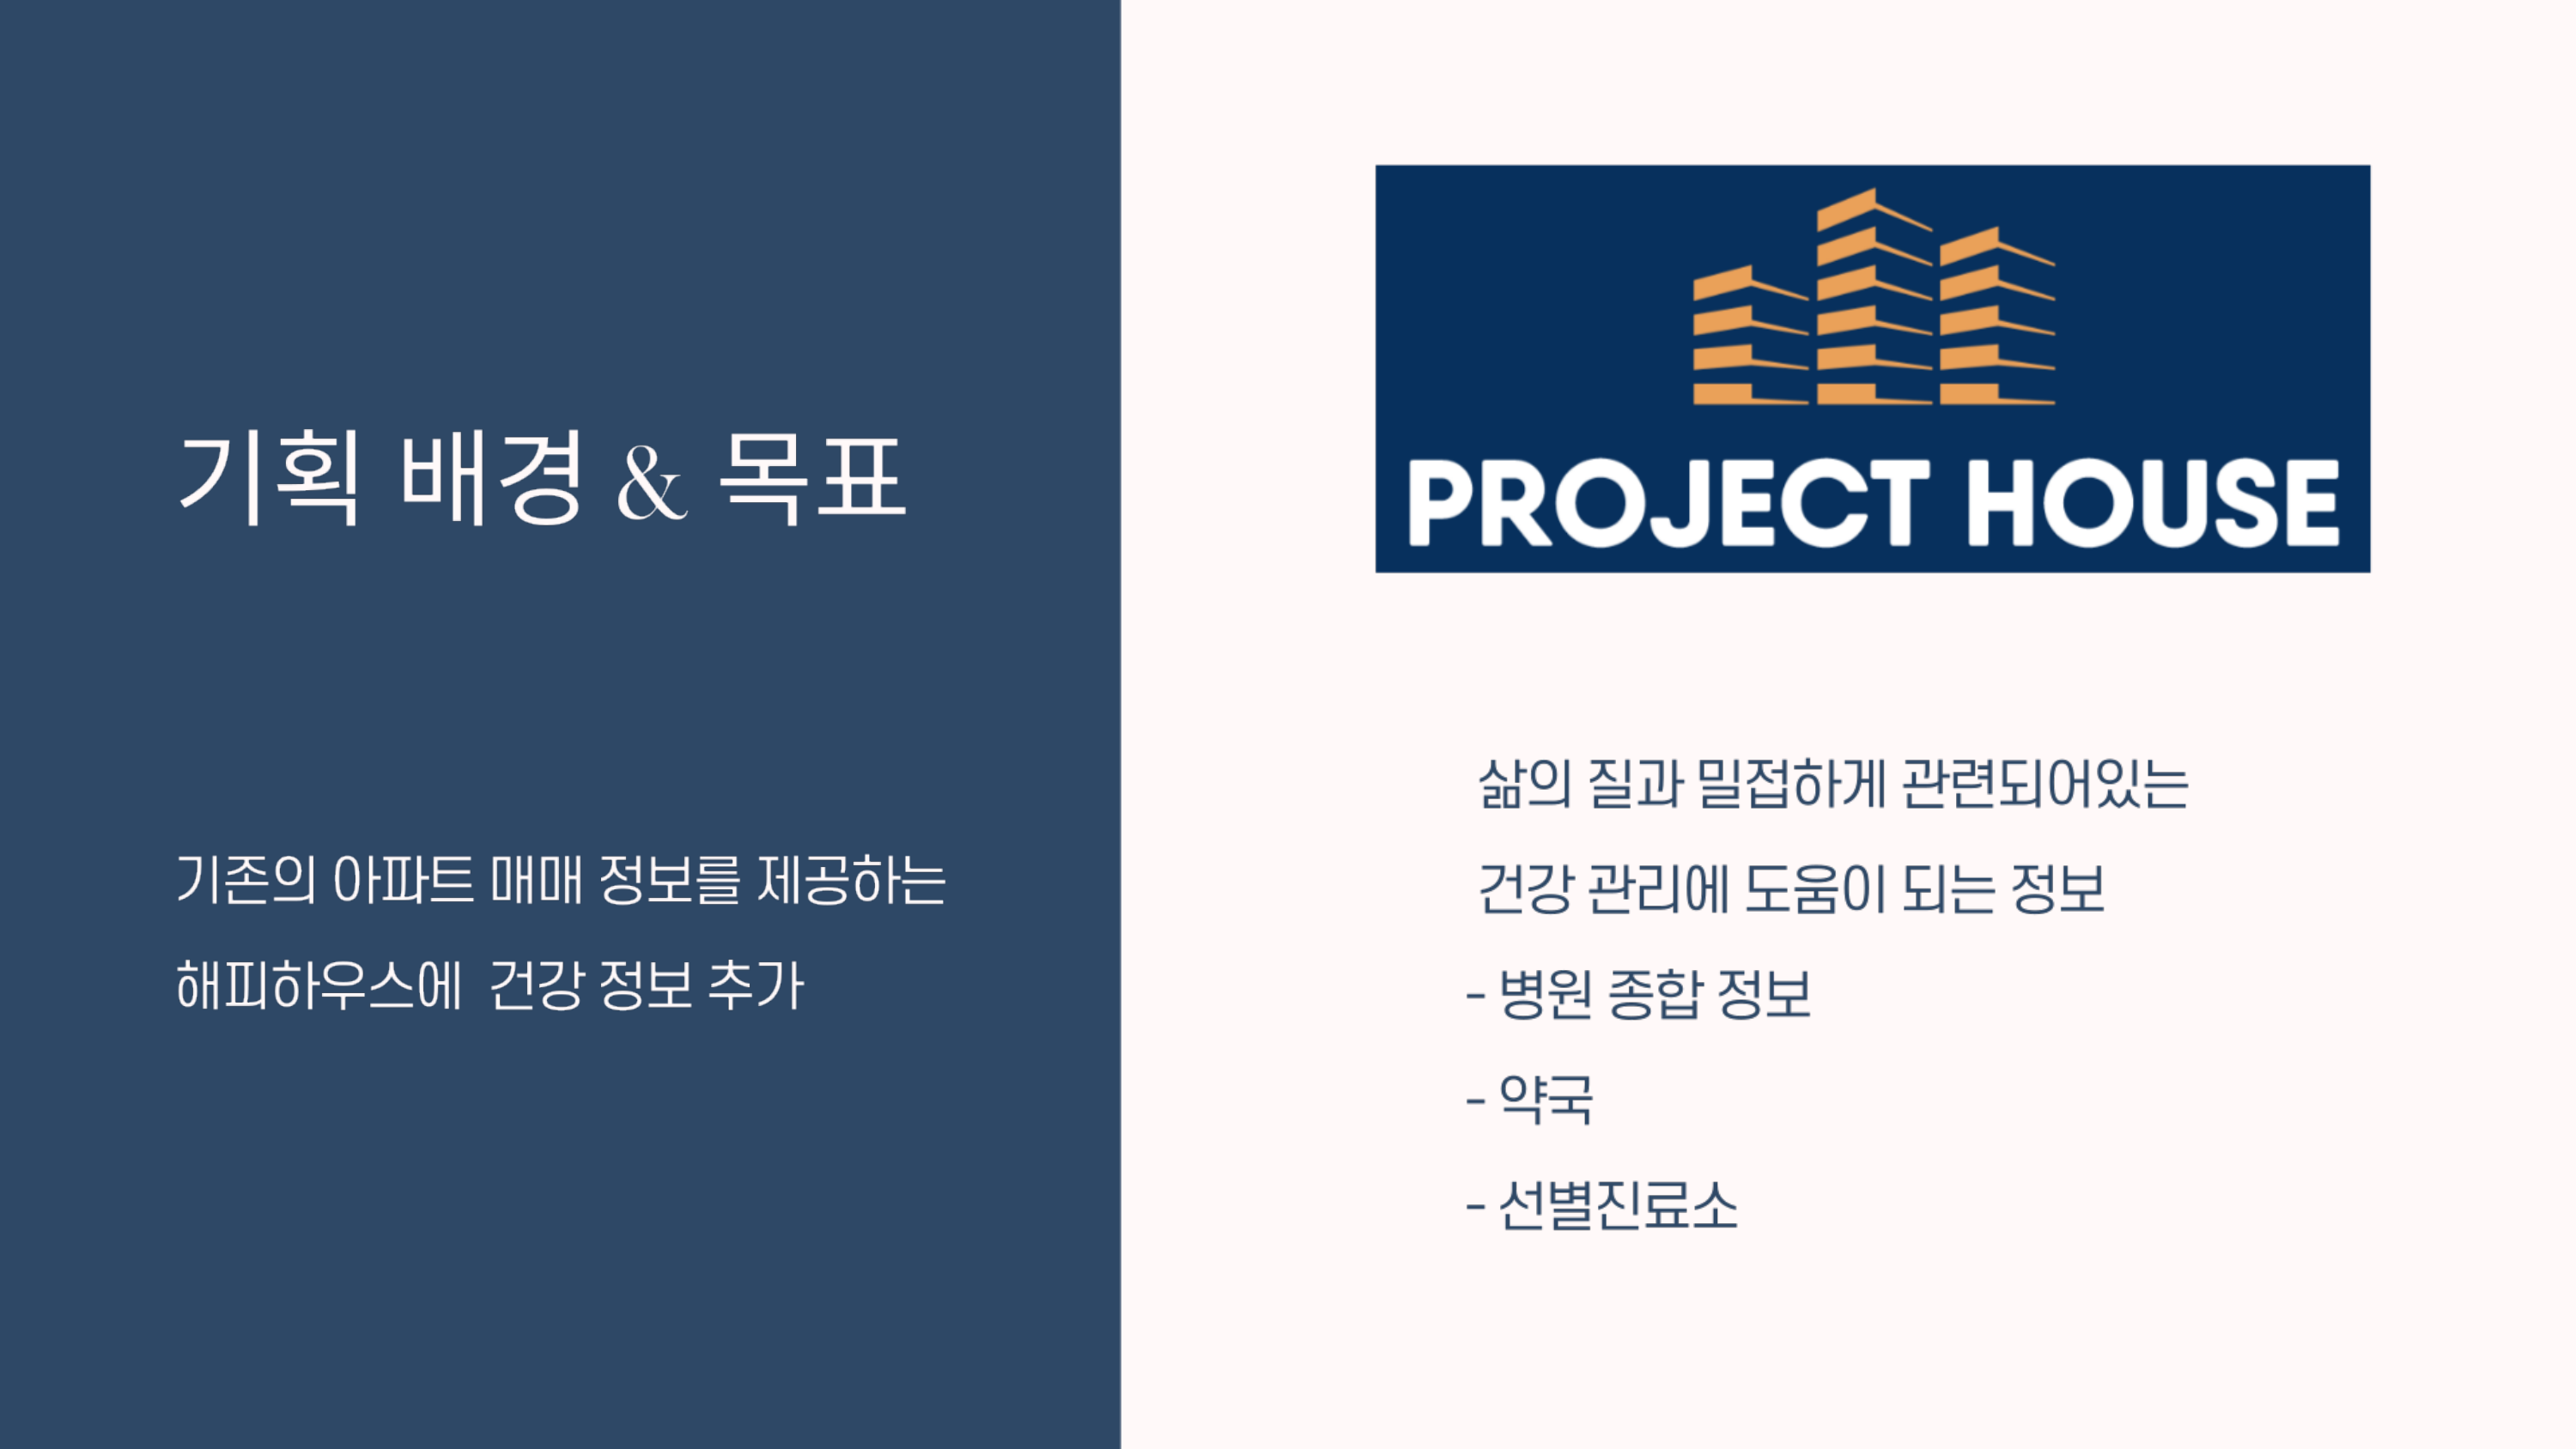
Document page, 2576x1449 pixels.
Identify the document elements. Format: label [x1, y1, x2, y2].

picture [165, 834, 973, 1036]
picture [1456, 737, 2215, 1256]
text_box [1336, 119, 2384, 705]
picture [157, 396, 958, 597]
text_box [0, 0, 1121, 1449]
